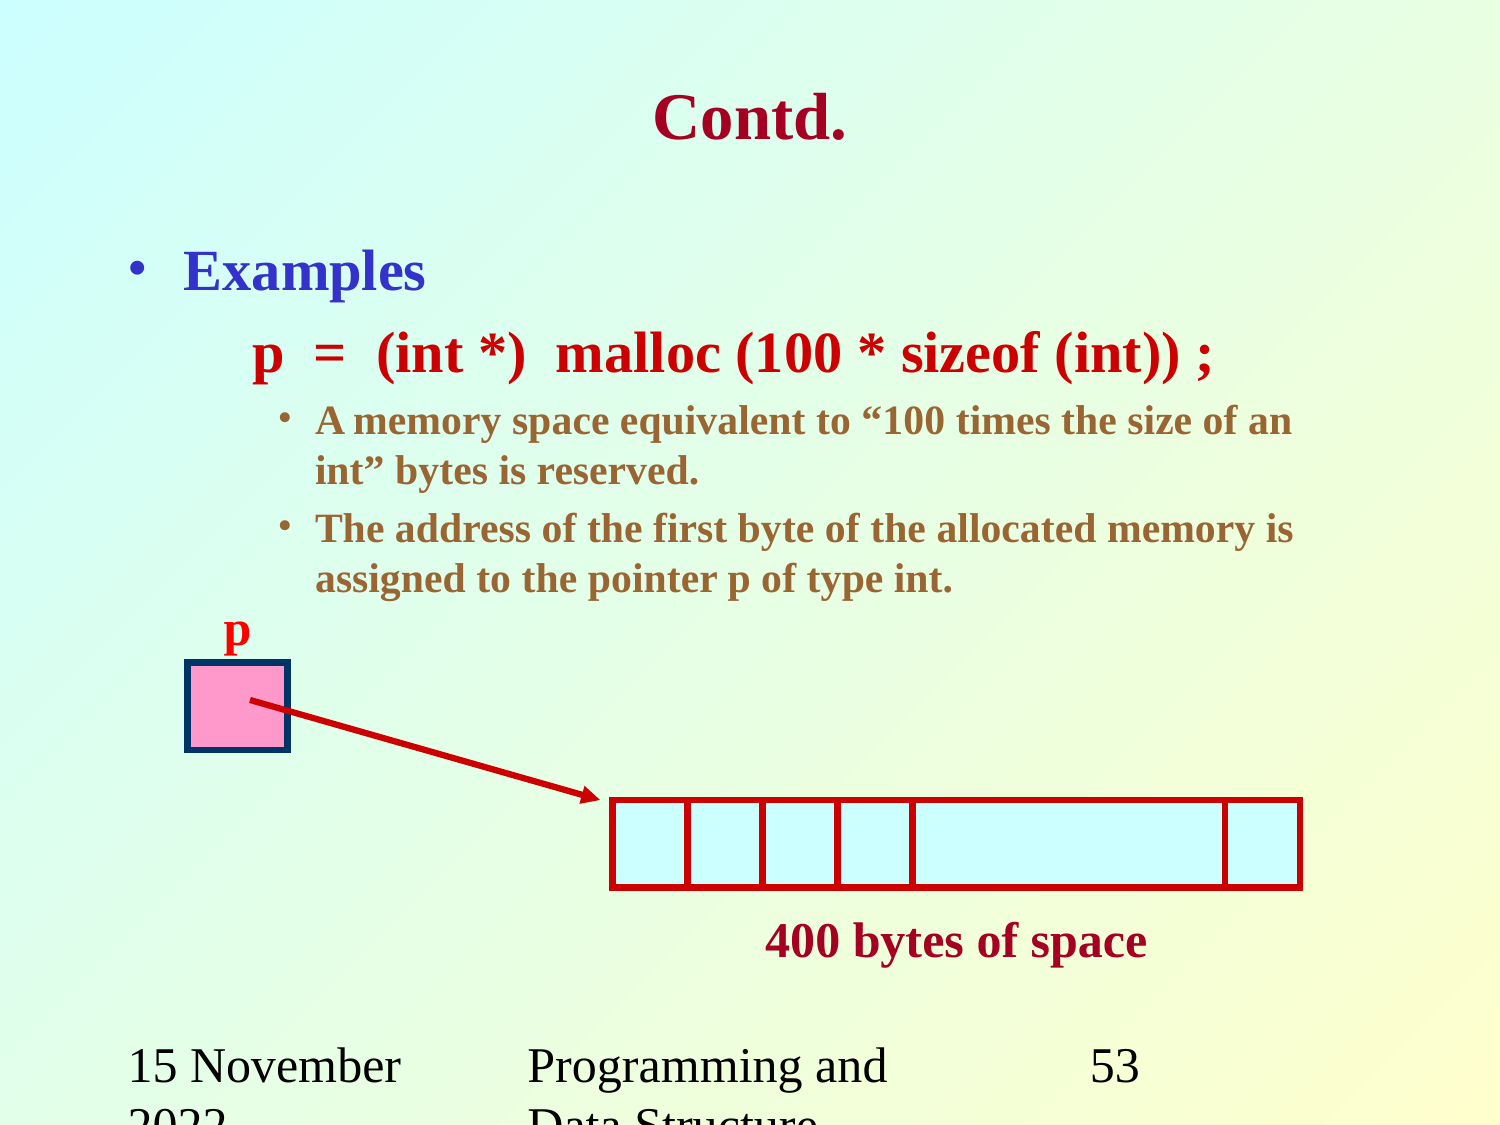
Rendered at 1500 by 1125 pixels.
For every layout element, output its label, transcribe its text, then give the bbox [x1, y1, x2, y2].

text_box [612, 799, 1301, 888]
list Examples p = (int *) malloc (100 * sizeof (int)) ; A memory space equivalent to “100 times the size of an int” bytes is reserved. The address of the first byte of the allocated memory is assigned to the pointer p of type int. [112, 224, 1388, 1000]
title Contd. [112, 49, 1388, 176]
slide_number 53 [1074, 1025, 1388, 1100]
text_box p [187, 587, 288, 661]
text_box 400 bytes of space [649, 899, 1263, 975]
footer Programming and Data Structure [512, 1025, 988, 1100]
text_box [187, 662, 601, 801]
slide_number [112, 1025, 425, 1100]
